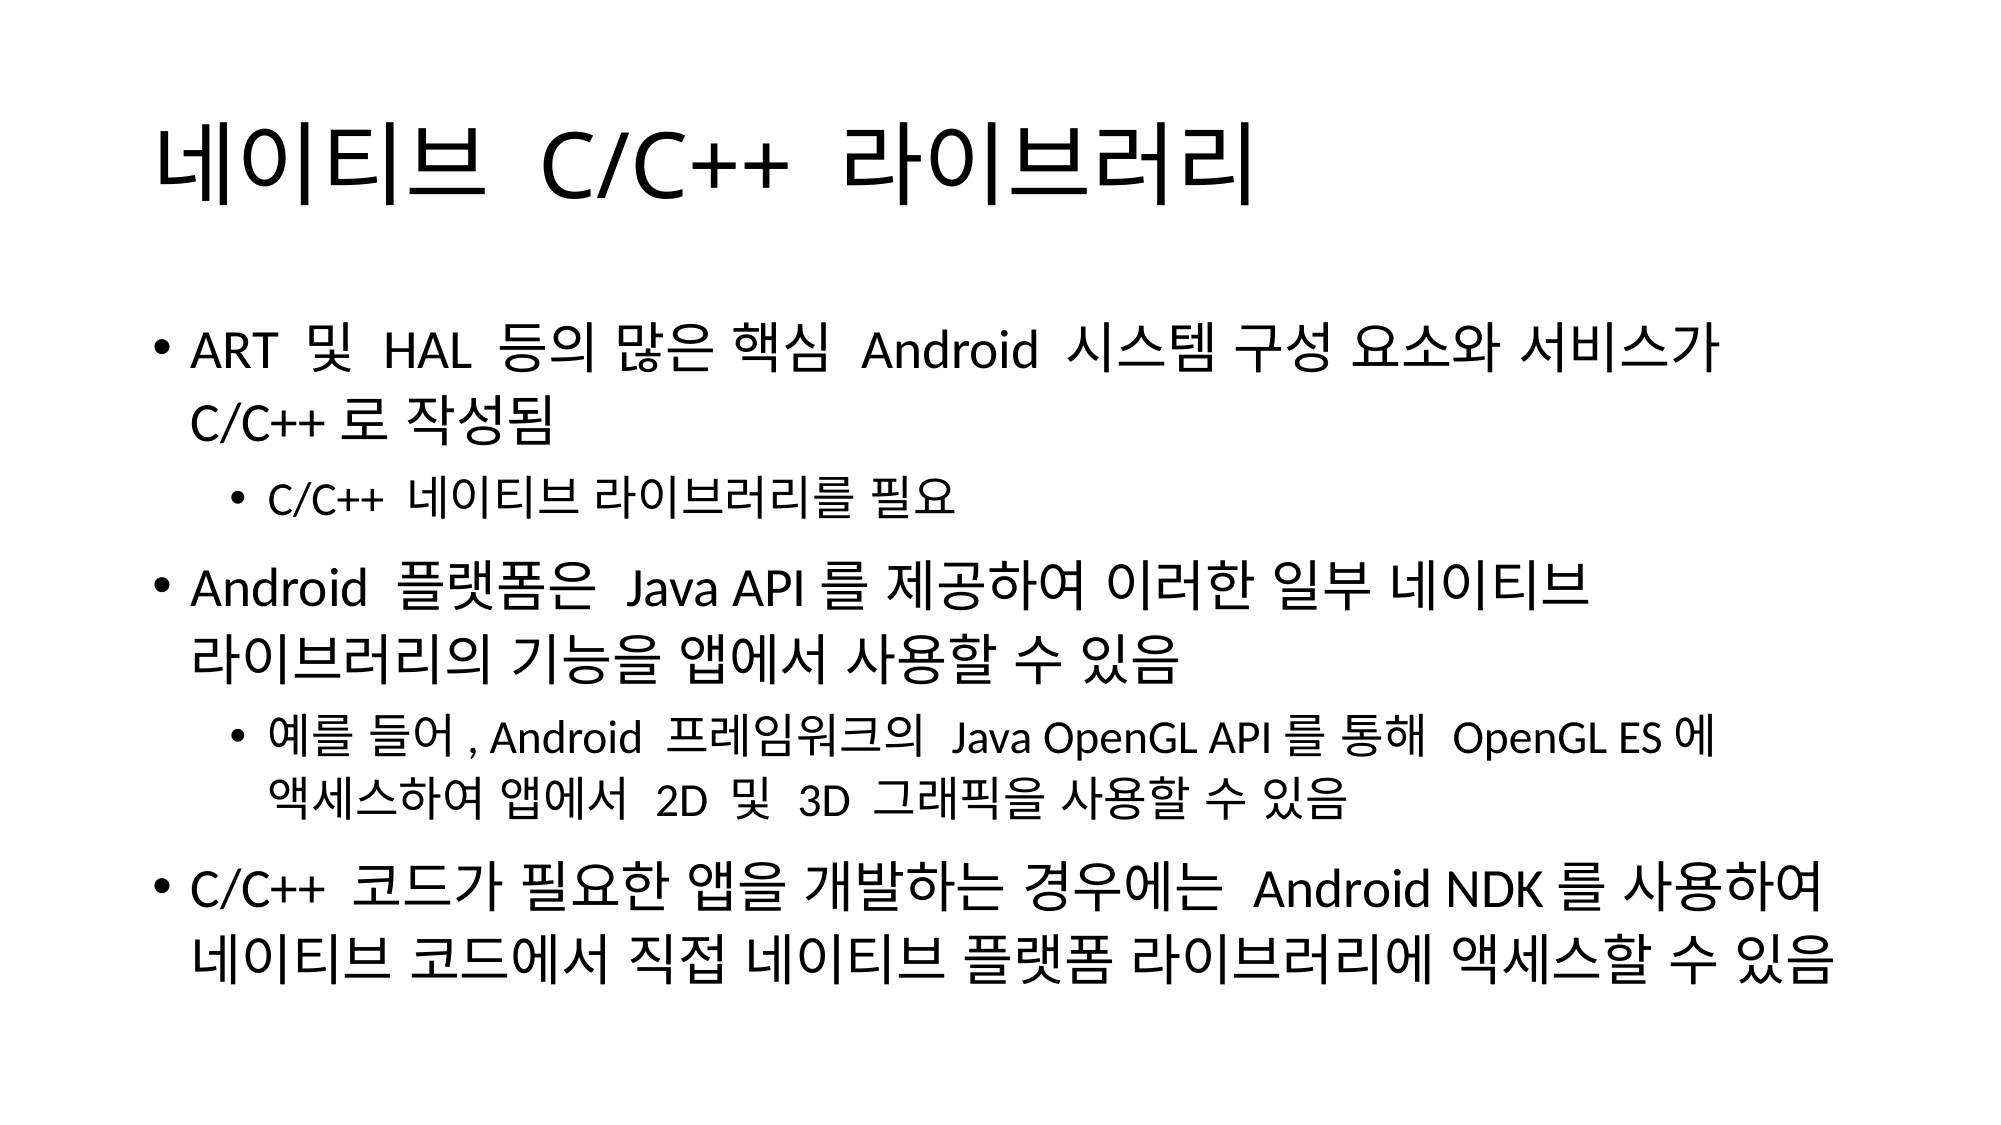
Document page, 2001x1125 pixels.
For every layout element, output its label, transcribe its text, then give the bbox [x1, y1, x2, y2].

list ART 및 HAL 등의 많은 핵심 Android 시스템 구성 요소와 서비스가 C/C++로 작성됨 C/C++ 네이티브 라이브러리를 필요 Android 플랫폼은 Java API를 제공하여 이러한 일부 네이티브 라이브러리의 기능을 앱에서 사용할 수 있음 예를 들어, Android 프레임워크의 Java OpenGL API를 통해 OpenGL ES에 액세스하여 앱에서 2D 및 3D 그래픽을 사용할 수 있음 C/C++ 코드가 필요한 앱을 개발하는 경우에는 Android NDK를 사용하여 네이티브 코드에서 직접 네이티브 플랫폼 라이브러리에 액세스할 수 있음 [137, 299, 1863, 1014]
title 네이티브 C/C++ 라이브러리 [137, 59, 1863, 278]
